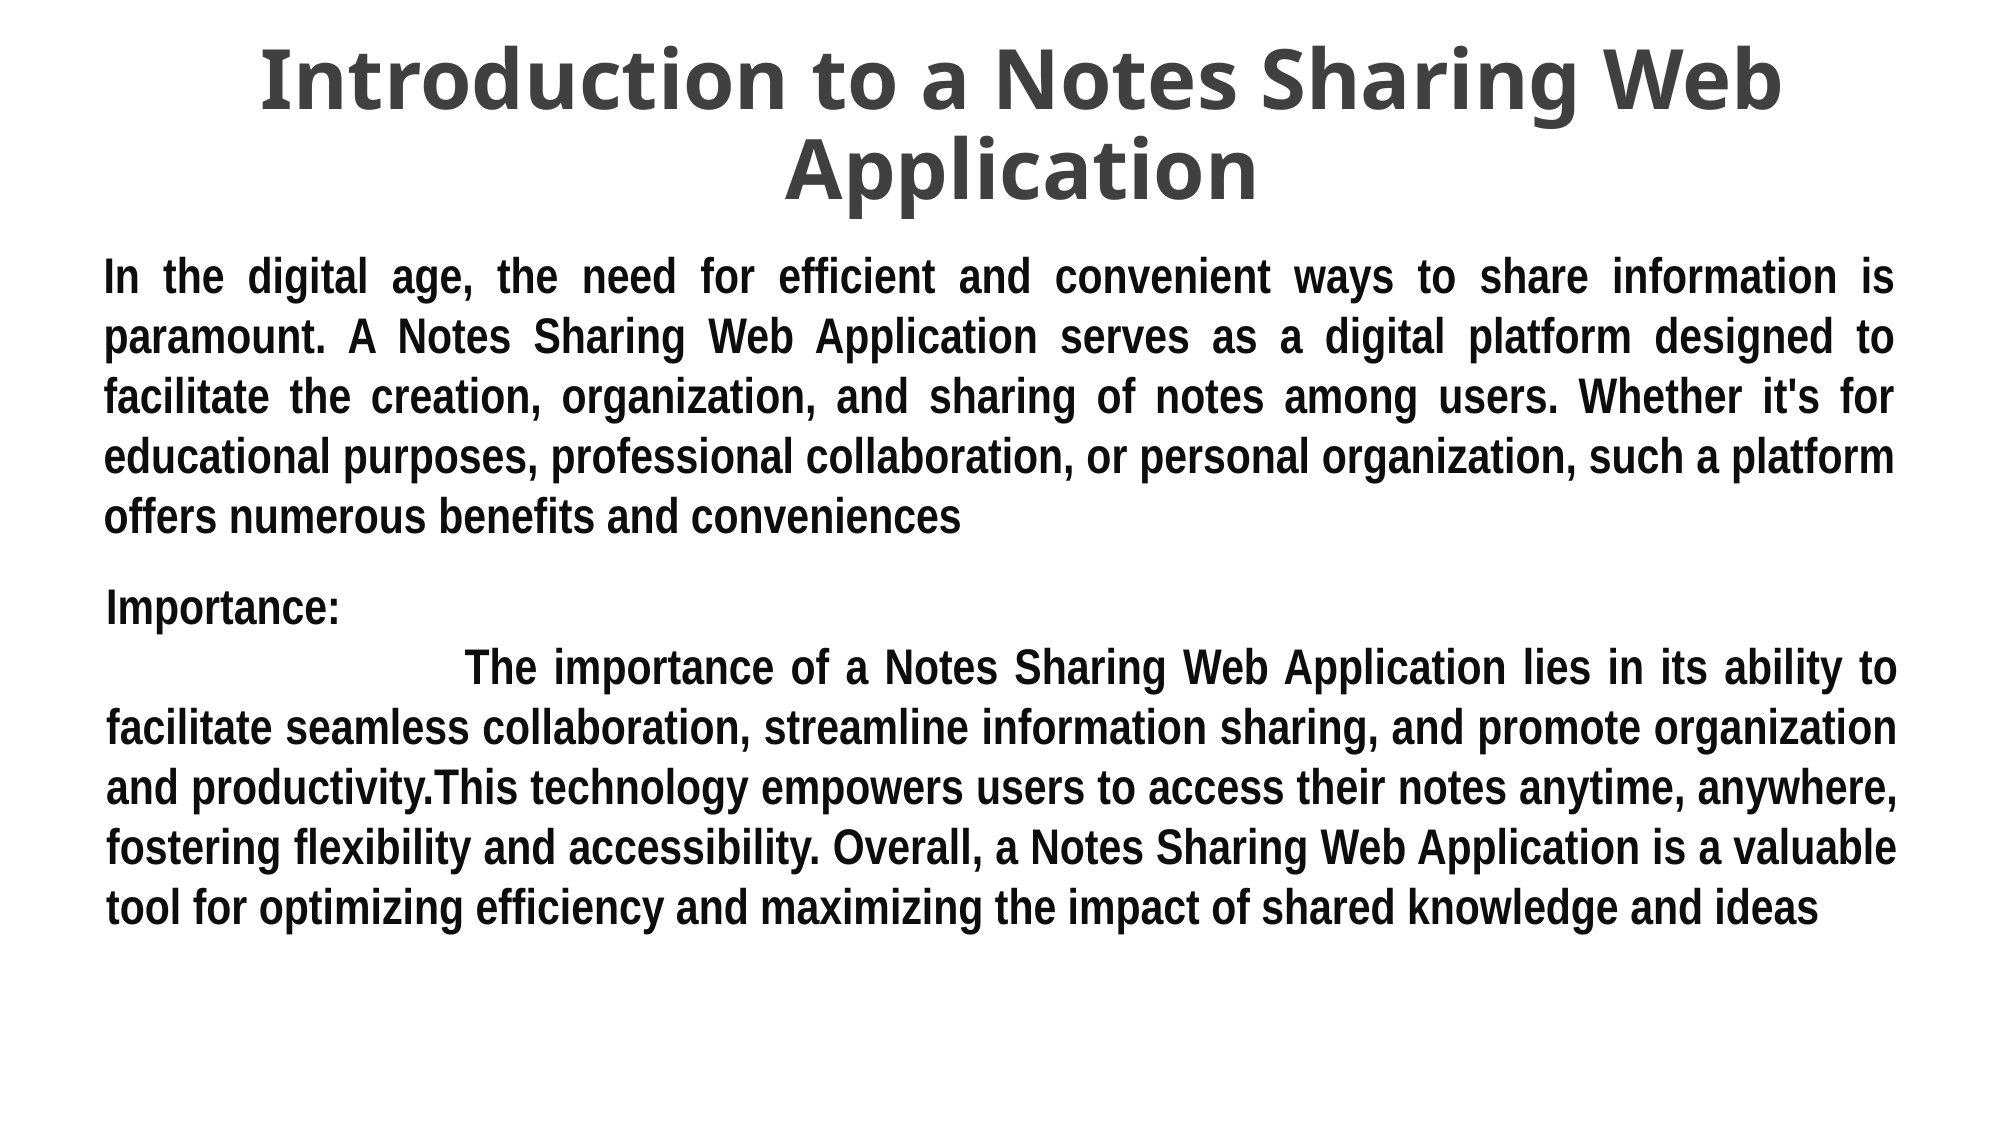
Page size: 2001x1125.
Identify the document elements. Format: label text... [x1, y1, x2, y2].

list In the digital age, the need for efficient and convenient ways to share information is paramount. A Notes Sharing Web Application serves as a digital platform designed to facilitate the creation, organization, and sharing of notes among users. Whether it's for educational purposes, professional collaboration, or personal organization, such a platform offers numerous benefits and conveniences [88, 235, 1912, 559]
text_box Importance: The importance of a Notes Sharing Web Application lies in its ability to facilitate seamless collaboration, streamline information sharing, and promote organization and productivity.This technology empowers users to access their notes anytime, anywhere, fostering flexibility and accessibility. Overall, a Notes Sharing Web Application is a valuable tool for optimizing efficiency and maximizing the impact of shared knowledge and ideas [91, 566, 1915, 889]
title Introduction to a Notes Sharing Web Application [16, 18, 2000, 236]
